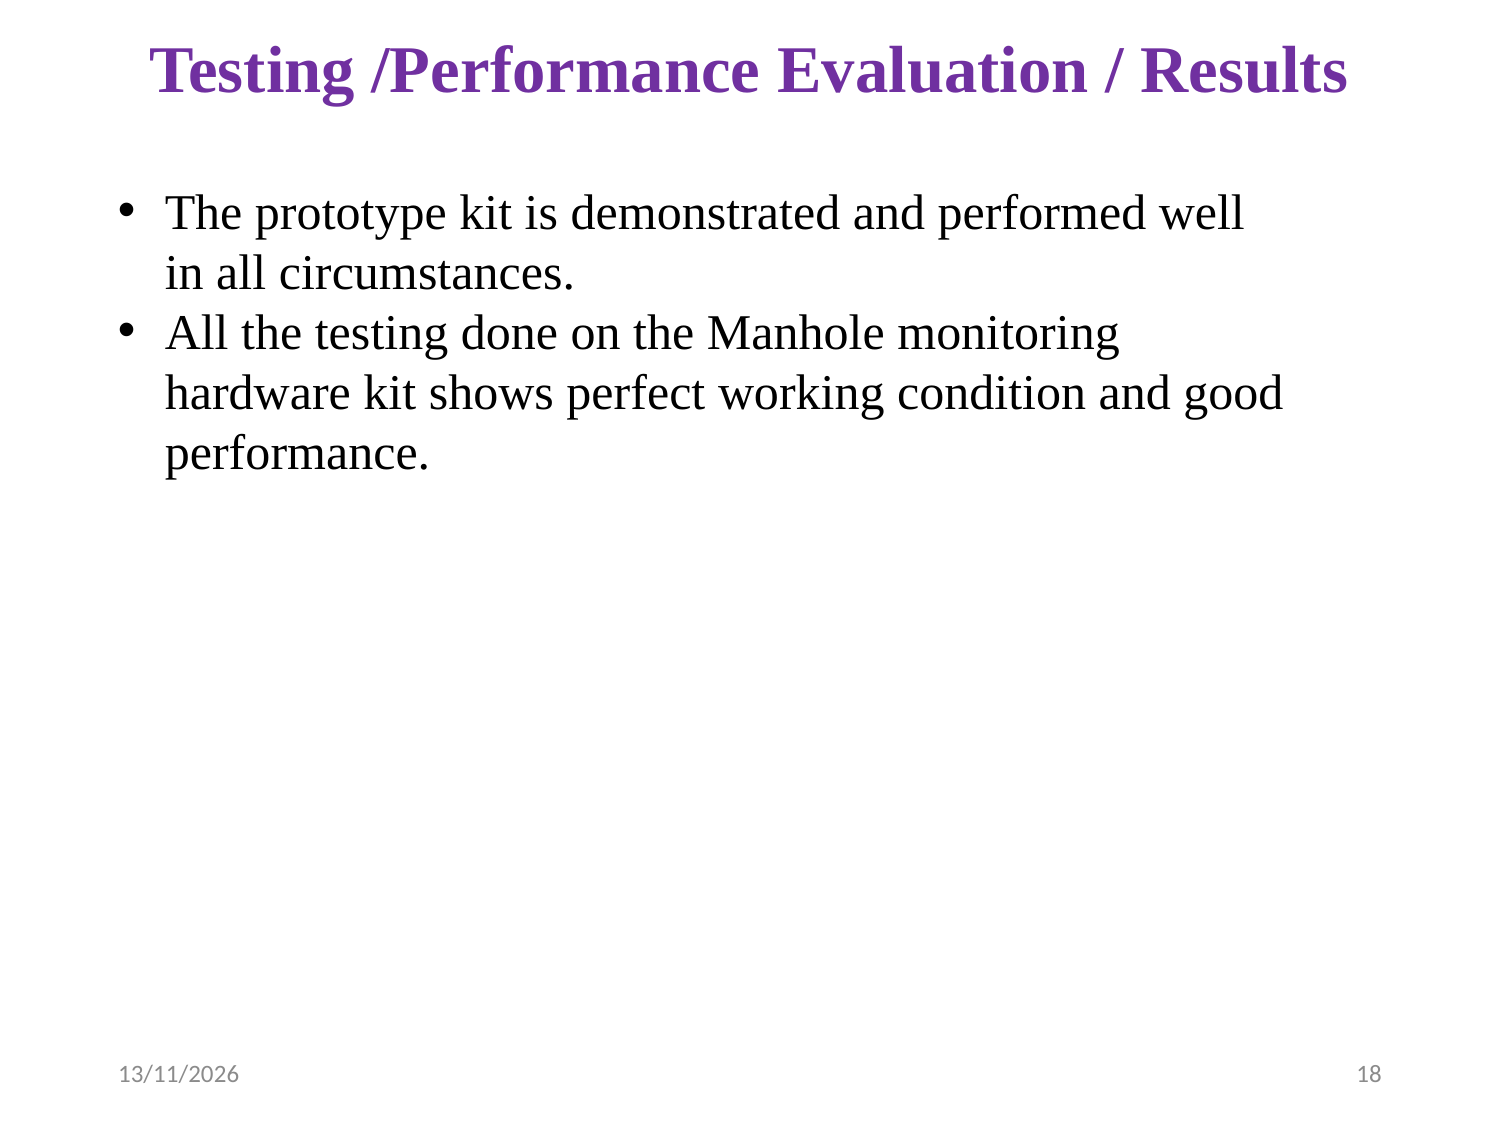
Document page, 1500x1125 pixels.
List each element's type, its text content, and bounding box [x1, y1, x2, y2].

title Testing /Performance Evaluation / Results [103, 27, 1397, 115]
slide_number 18 [1059, 1042, 1397, 1103]
text_box The prototype kit is demonstrated and performed well in all circumstances. All the testing done on the Manhole monitoring hardware kit shows perfect working condition and good performance. [103, 172, 1309, 487]
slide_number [103, 1042, 441, 1103]
